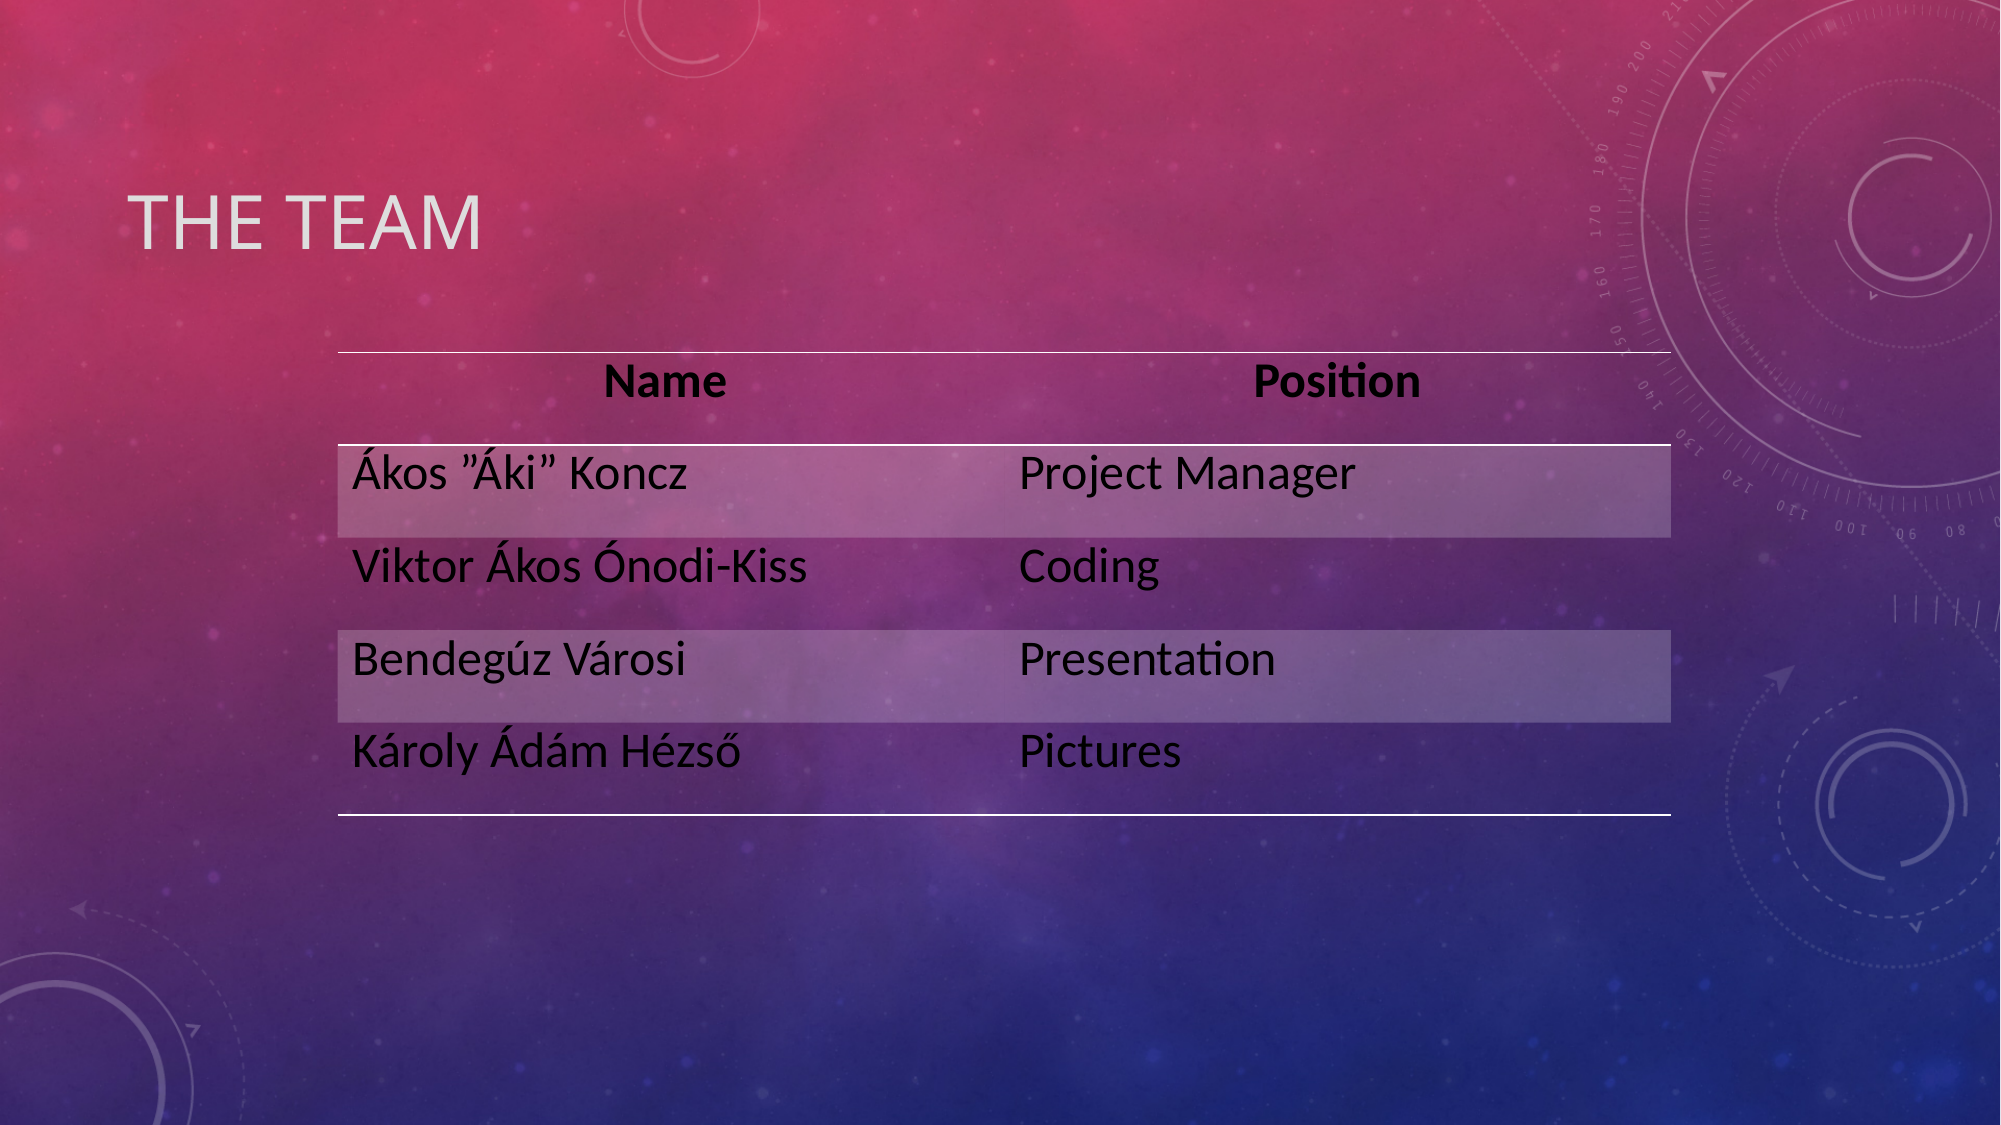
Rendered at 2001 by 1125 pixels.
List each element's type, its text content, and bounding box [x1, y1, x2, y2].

table_cell Ákos ”Áki” Koncz [338, 446, 1004, 538]
table_cell Bendegúz Városi [338, 630, 1004, 723]
table_header Position [1004, 353, 1671, 444]
table_cell Károly Ádám Hézső [338, 723, 1004, 814]
title The team [112, 99, 1775, 339]
picture [0, 0, 2001, 1125]
table_header Name [338, 353, 1004, 444]
table_cell Viktor Ákos Ónodi-Kiss [338, 538, 1004, 630]
table_cell Coding [1004, 538, 1671, 630]
table_cell Pictures [1004, 723, 1671, 814]
table_cell Presentation [1004, 630, 1671, 723]
table_cell Project Manager [1004, 446, 1671, 538]
